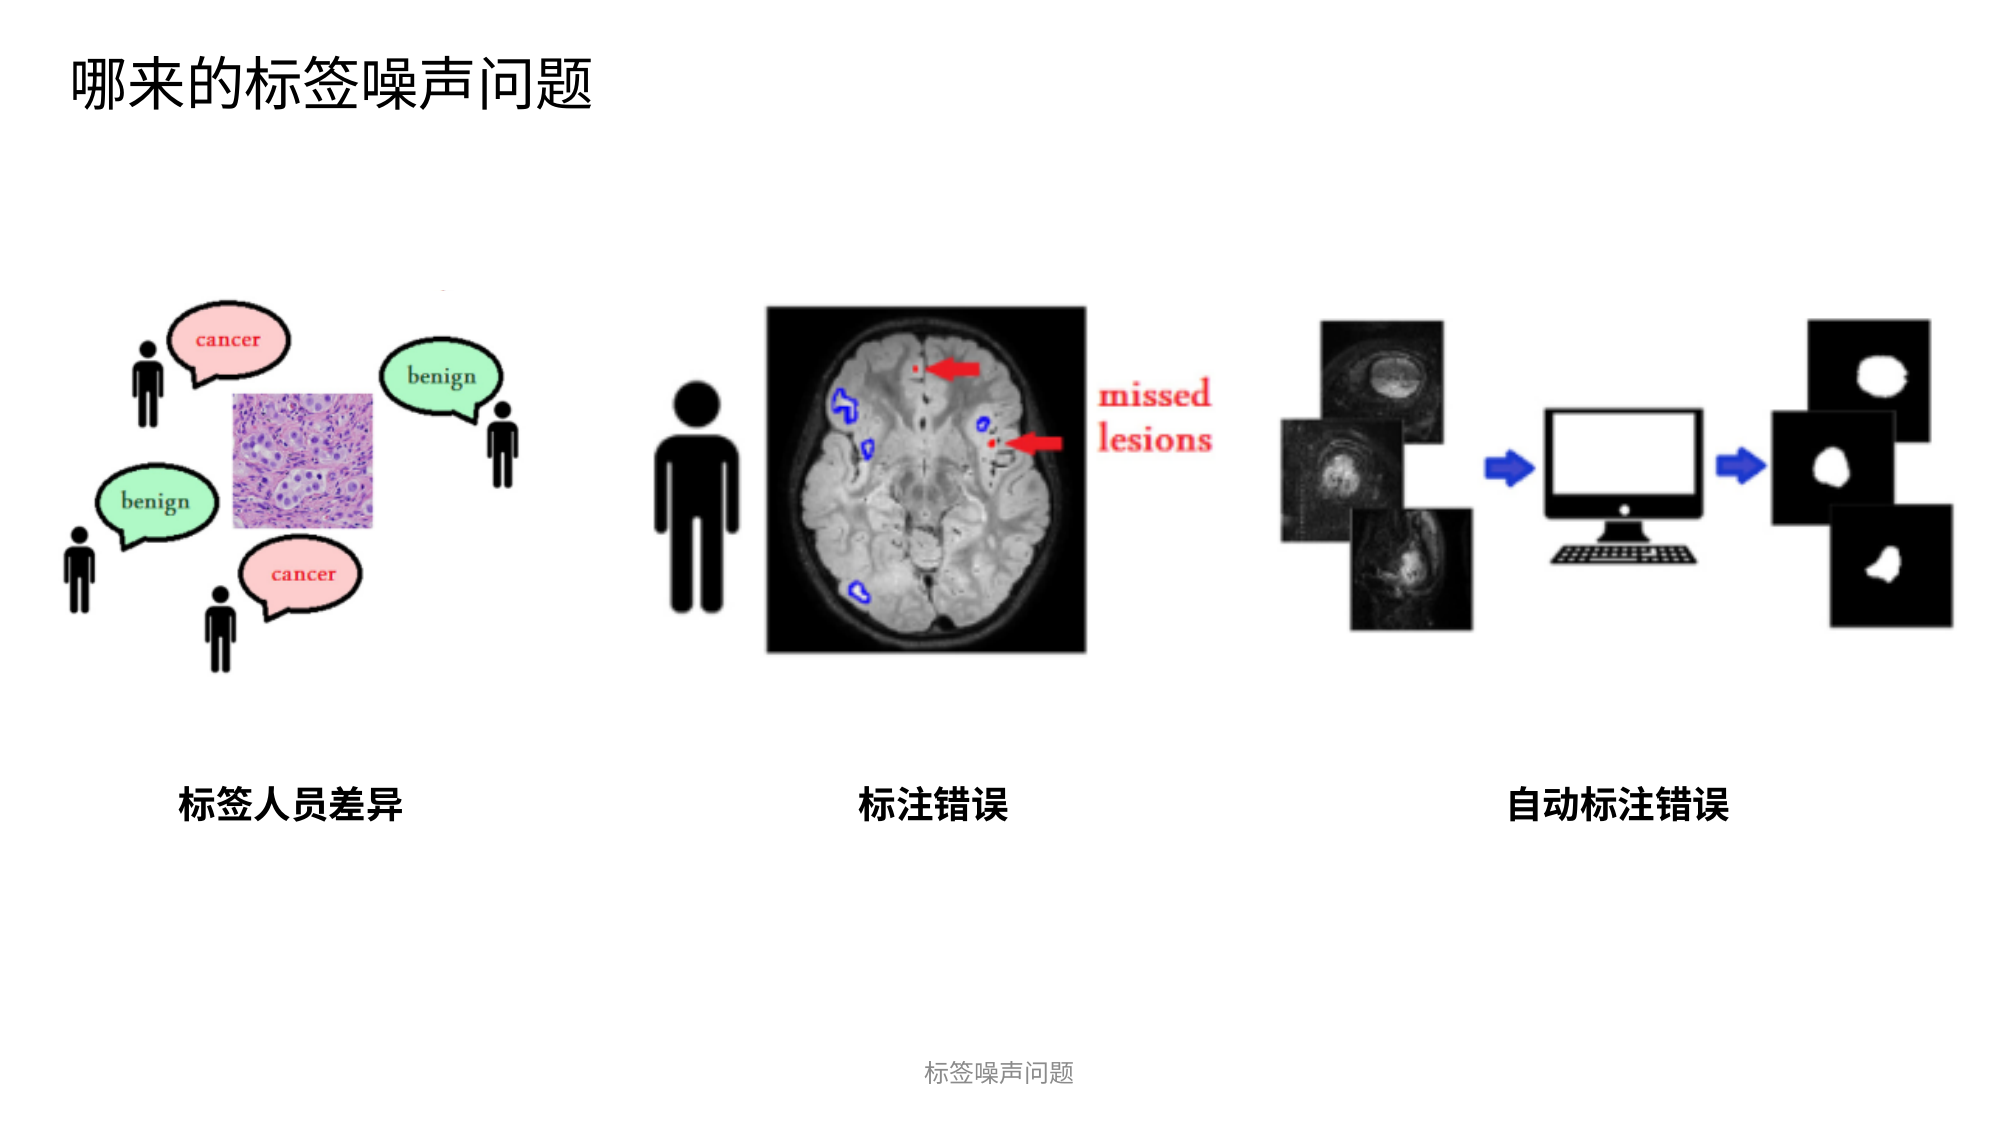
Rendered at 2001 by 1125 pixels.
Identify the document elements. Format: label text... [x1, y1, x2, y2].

text_box 哪来的标签噪声问题 [54, 40, 609, 125]
footer 标签噪声问题 [662, 1042, 1338, 1103]
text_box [51, 290, 1963, 834]
